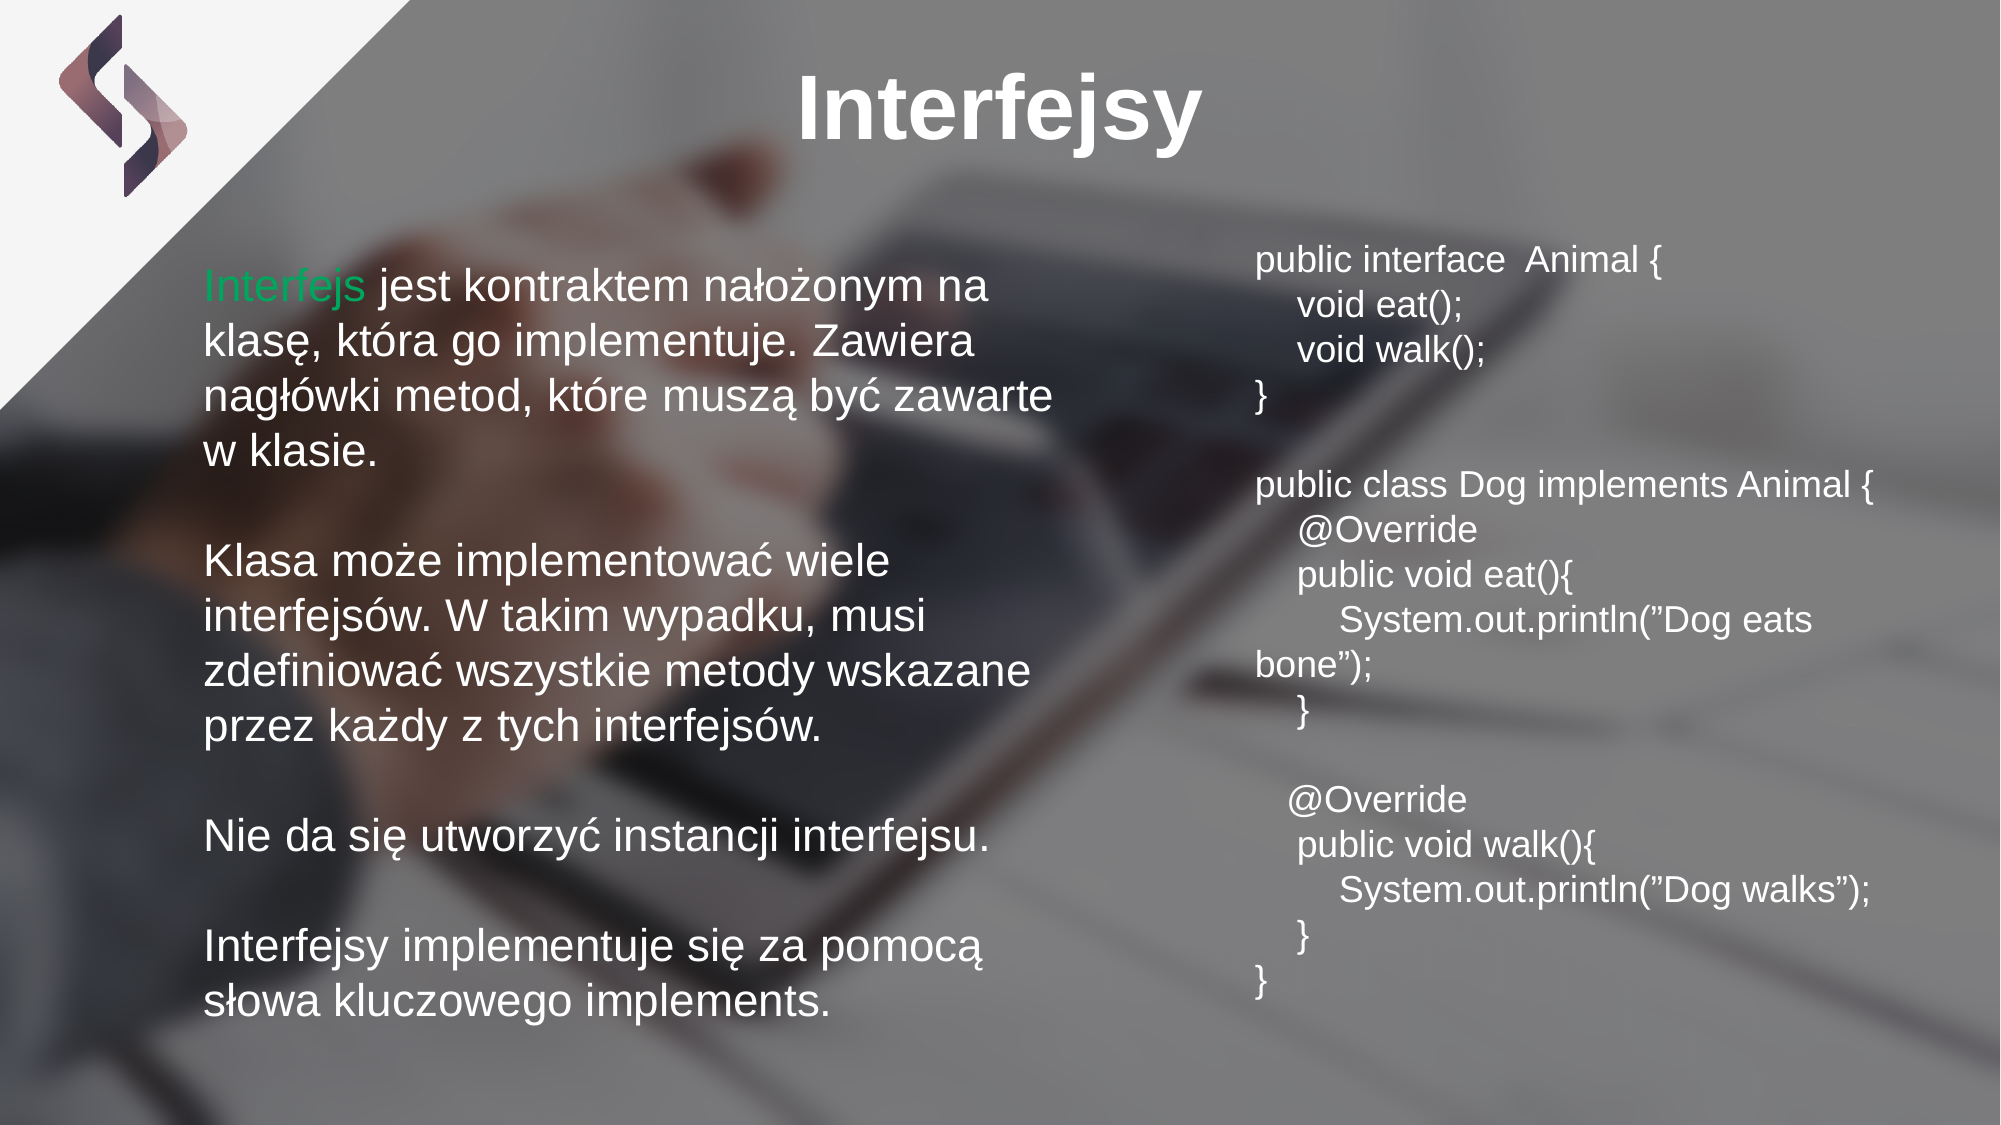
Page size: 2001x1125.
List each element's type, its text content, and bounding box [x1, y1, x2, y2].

text_box Interfejs jest kontraktem nałożonym na klasę, która go implementuje. Zawiera nagłówki metod, które muszą być zawarte w klasie. Klasa może implementować wiele interfejsów. W takim wypadku, musi zdefiniować wszystkie metody wskazane przez każdy z tych interfejsów. Nie da się utworzyć instancji interfejsu. Interfejsy implementuje się za pomocą słowa kluczowego implements. [188, 248, 1087, 1125]
picture [0, 0, 2001, 1125]
text_box Interfejsy [256, 0, 1744, 207]
text_box public interface Animal { void eat(); void walk(); } public class Dog implements Animal { @Override public void eat(){ System.out.println(”Dog eats bone”); } @Override public void walk(){ System.out.println(”Dog walks”); } } [1240, 227, 1937, 992]
